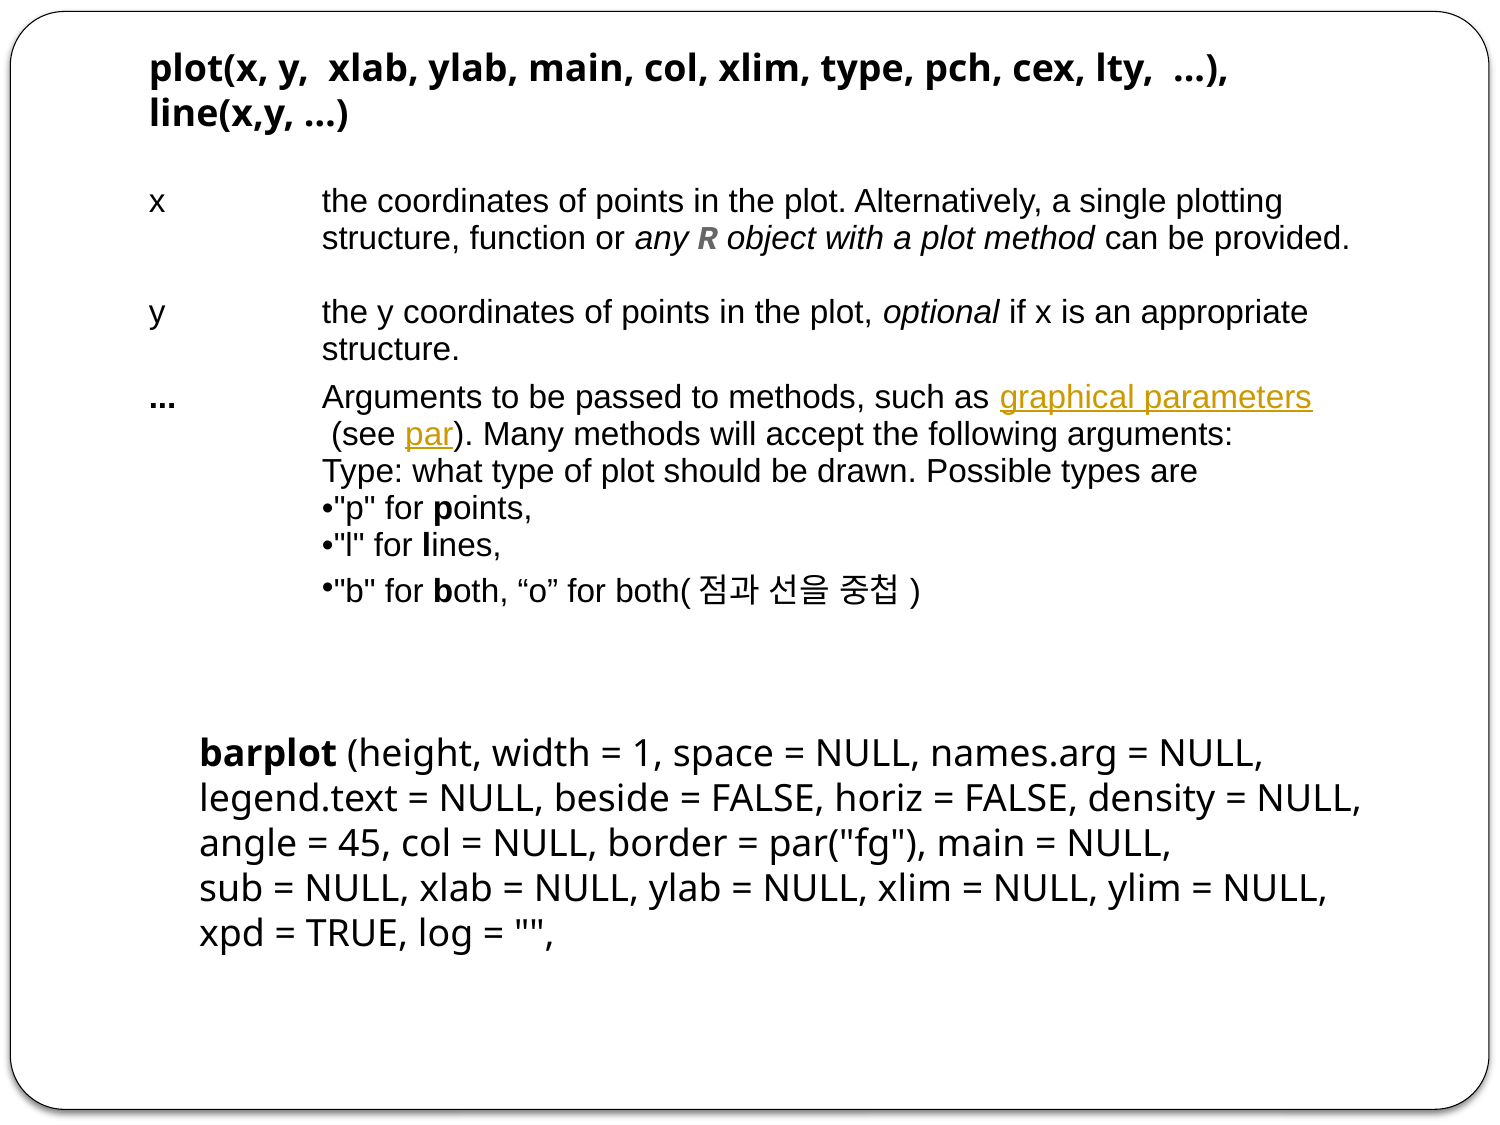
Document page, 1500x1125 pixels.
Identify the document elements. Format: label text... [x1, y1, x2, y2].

table_header x [137, 177, 311, 287]
text_box barplot (height, width = 1, space = NULL, names.arg = NULL, legend.text = NULL, beside = FALSE, horiz = FALSE, density = NULL, angle = 45, col = NULL, border = par("fg"), main = NULL, sub = NULL, xlab = NULL, ylab = NULL, xlim = NULL, ylim = NULL, xpd = TRUE, log = "", [187, 723, 1406, 960]
table_cell ... [137, 373, 311, 691]
table_cell y [137, 287, 311, 373]
table_cell Arguments to be passed to methods, such as graphical parameters (see par). Many methods will accept the following arguments: Type: what type of plot should be drawn. Possible types are "p" for points, "l" for lines, "b" for both, “o” for both(점과 선을 중첩) [311, 373, 1400, 691]
table_cell the y coordinates of points in the plot, optional if x is an appropriate structure. [311, 287, 1400, 373]
table_header the coordinates of points in the plot. Alternatively, a single plotting structure, function or any R object with a plot method can be provided. [311, 177, 1400, 287]
text_box plot(x, y, xlab, ylab, main, col, xlim, type, pch, cex, lty, ...), line(x,y, …) [137, 38, 1275, 140]
